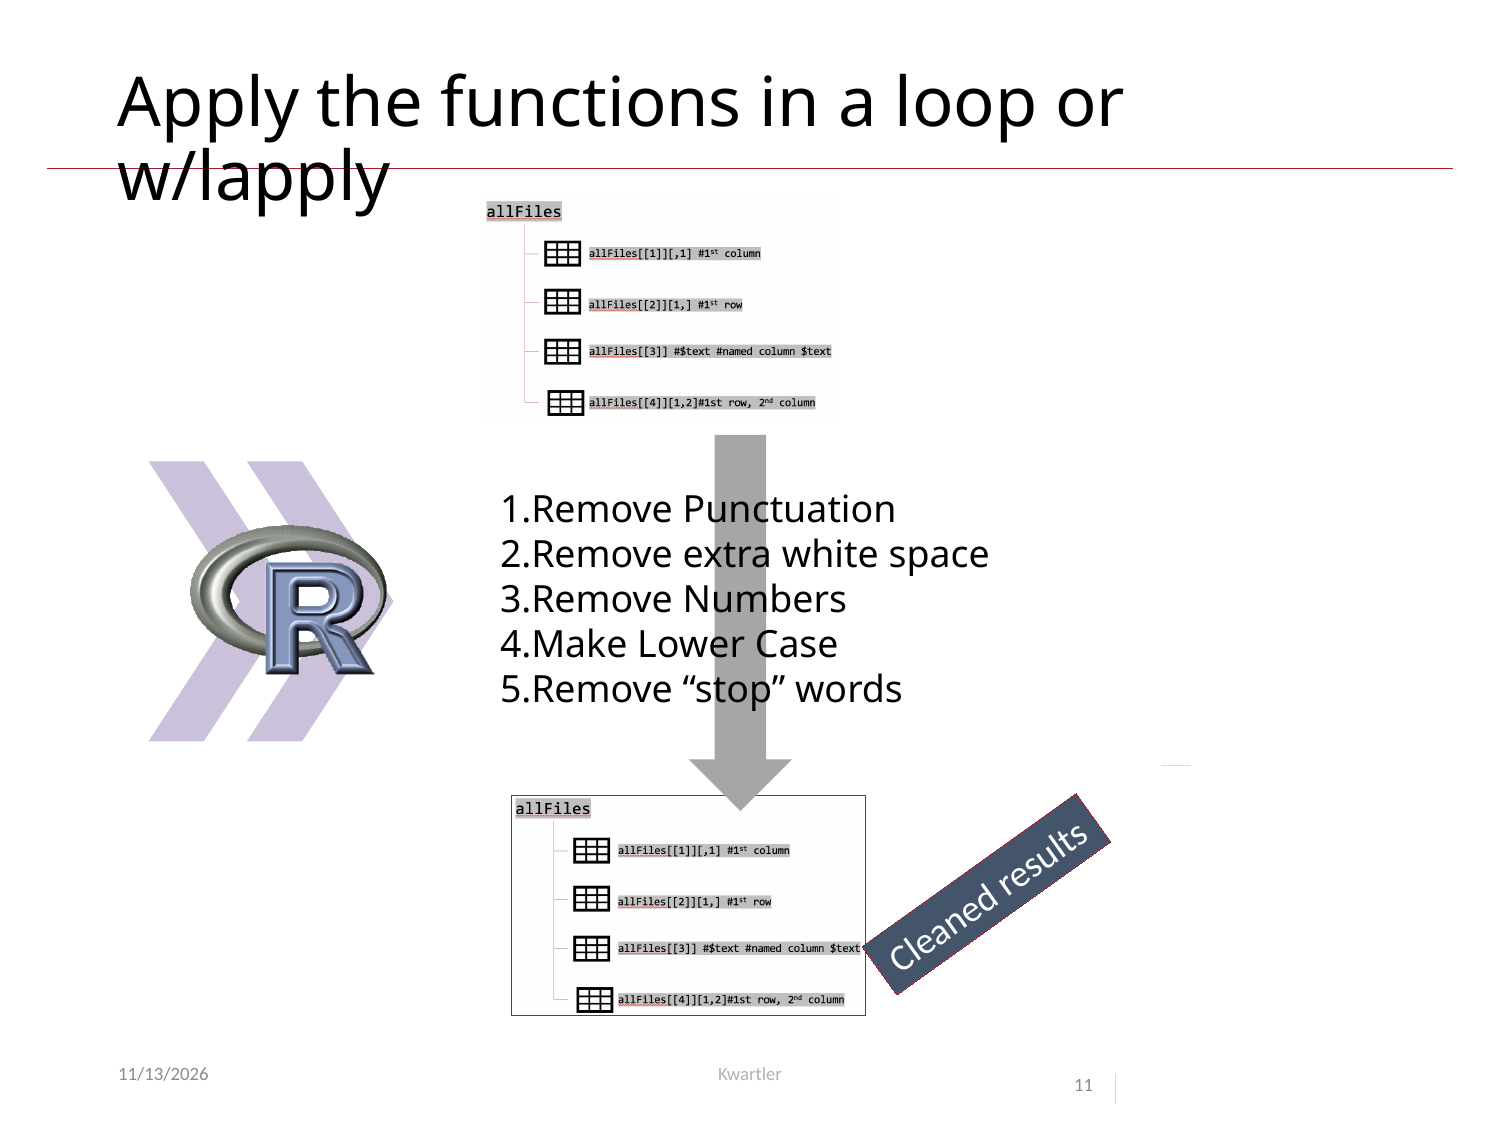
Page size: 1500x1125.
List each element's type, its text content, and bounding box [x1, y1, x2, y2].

picture [482, 198, 837, 419]
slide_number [103, 1042, 441, 1103]
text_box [441, 434, 1049, 811]
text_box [148, 461, 394, 742]
title Apply the functions in a loop or w/lapply [103, 59, 1397, 157]
footer Kwartler [496, 1042, 1004, 1103]
text_box Cleaned results [866, 793, 1111, 995]
picture [511, 811, 866, 1016]
slide_number 11 [1059, 1042, 1200, 1103]
